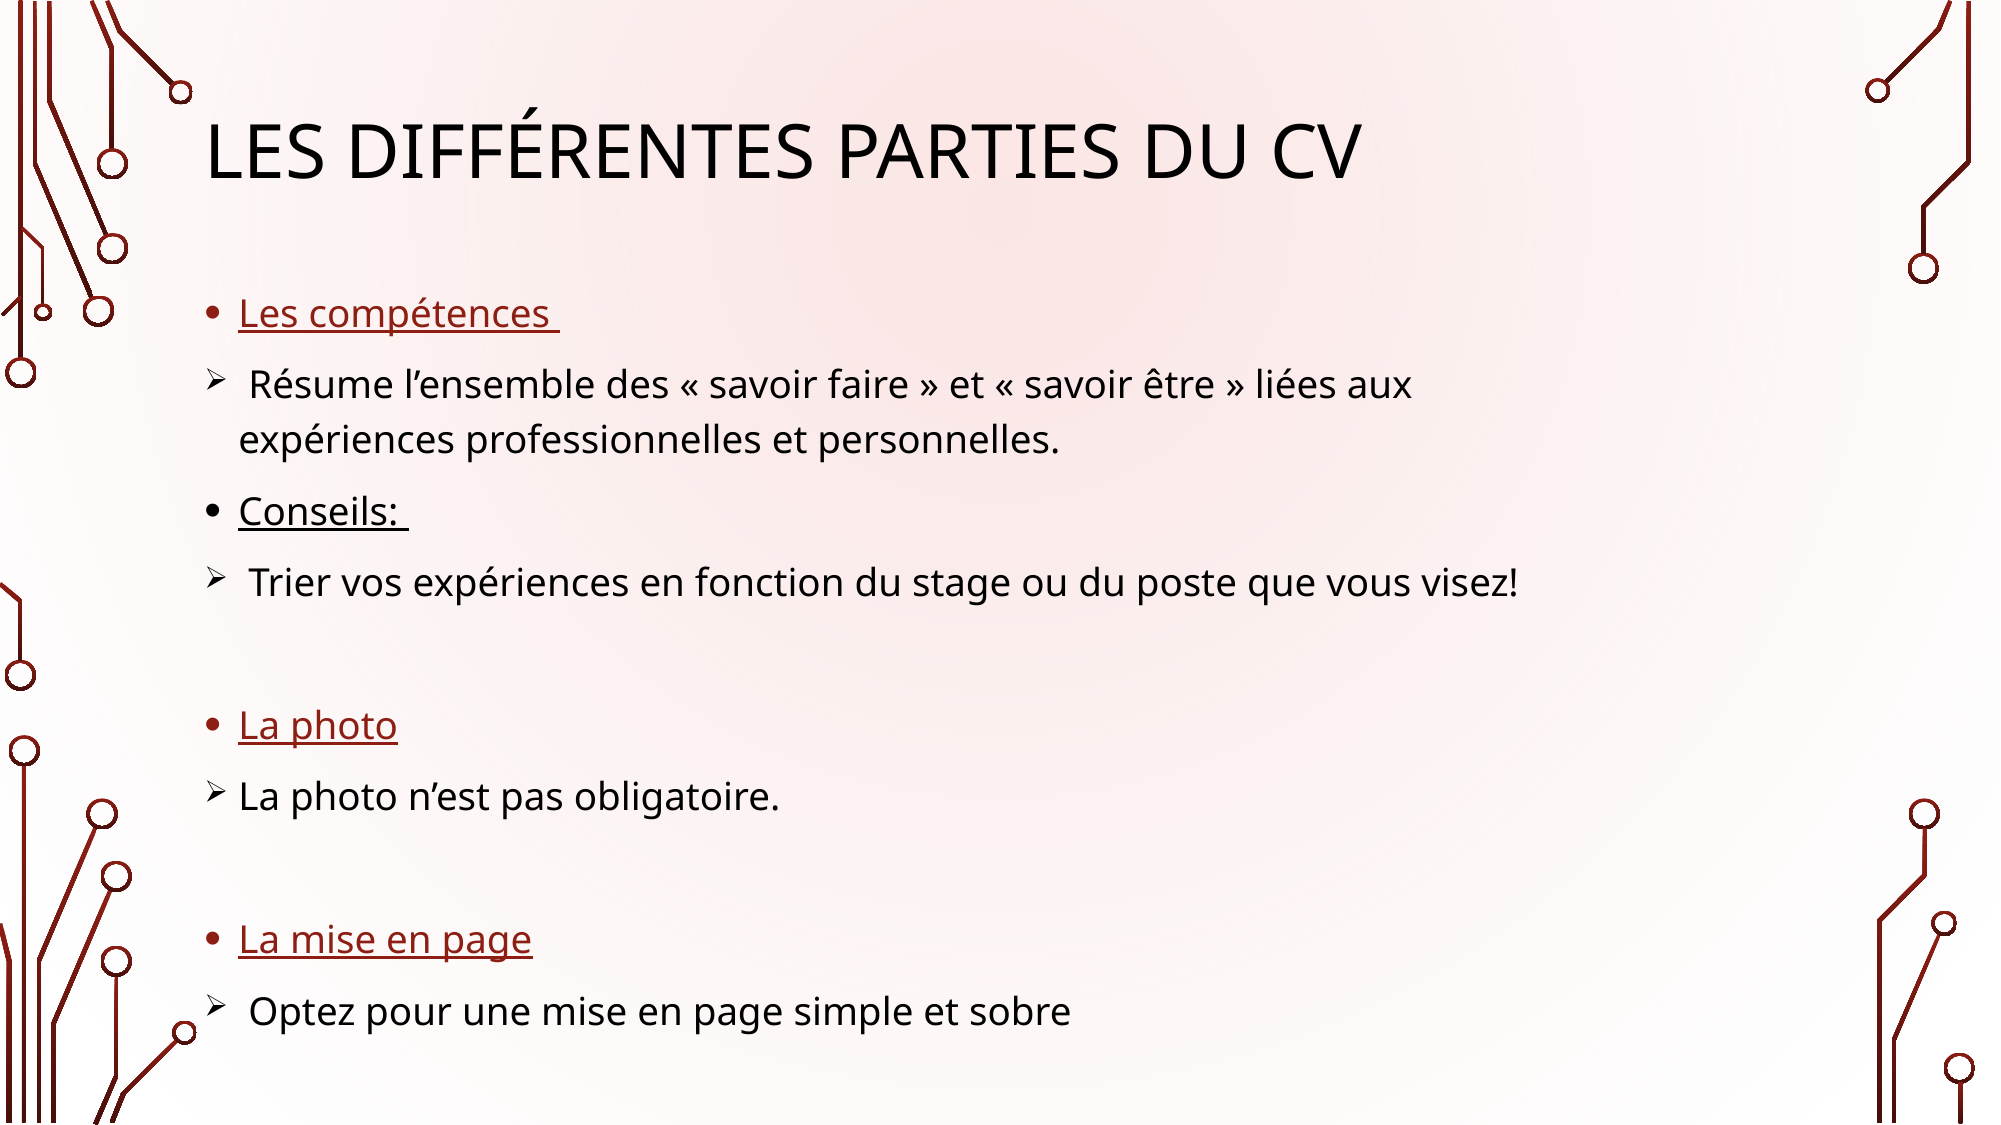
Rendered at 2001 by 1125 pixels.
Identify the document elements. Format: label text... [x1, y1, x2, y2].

list Les compétences Résume l’ensemble des « savoir faire » et « savoir être » liées aux expériences professionnelles et personnelles. Conseils: Trier vos expériences en fonction du stage ou du poste que vous visez! La photo La photo n’est pas obligatoire. La mise en page Optez pour une mise en page simple et sobre [189, 271, 1627, 1045]
title Les différentes parties du CV [189, 32, 1815, 276]
